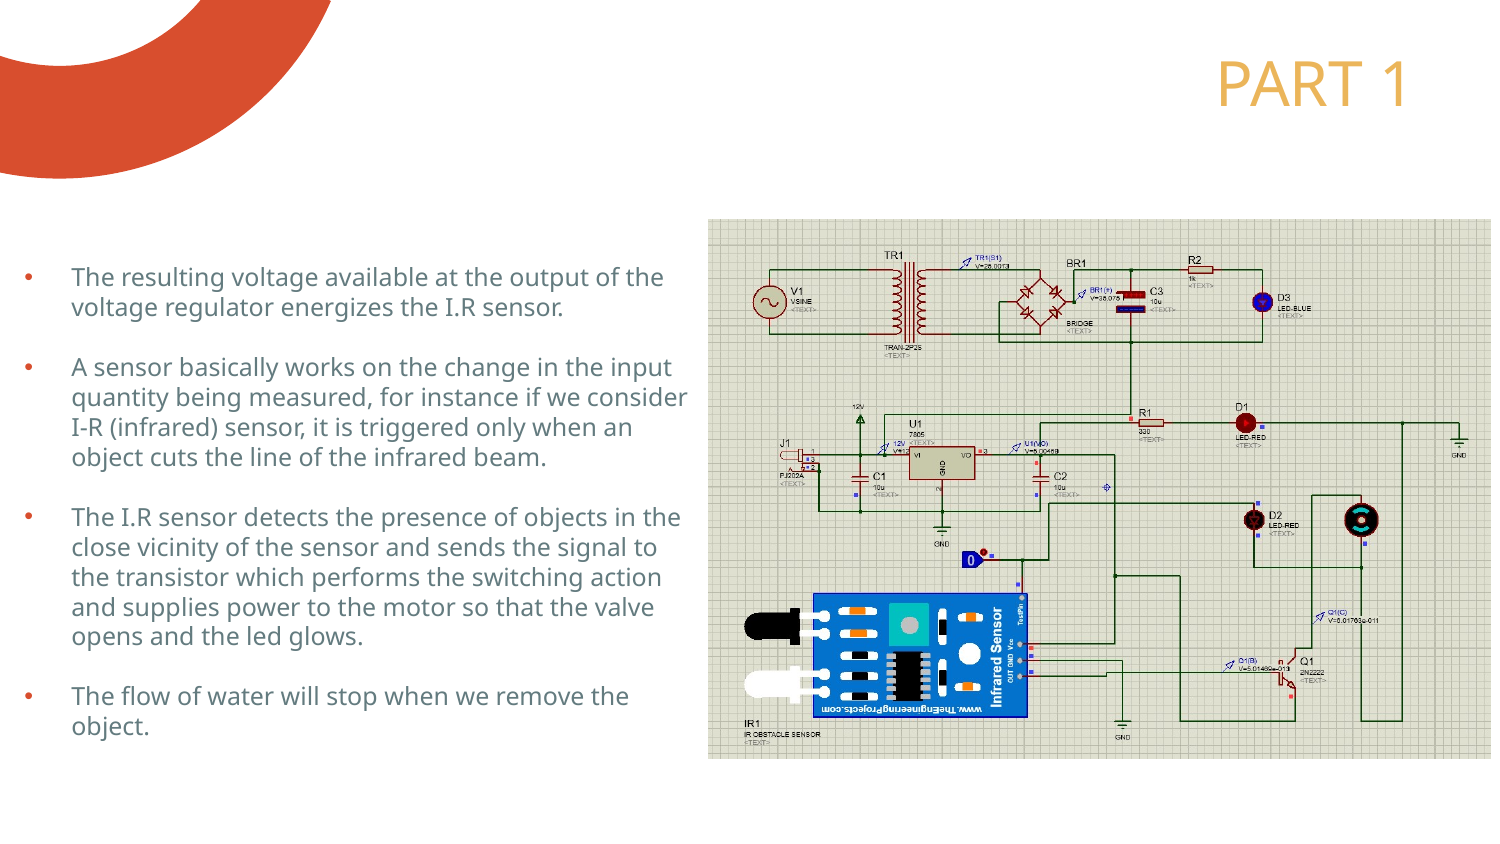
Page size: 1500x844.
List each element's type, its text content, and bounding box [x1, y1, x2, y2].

title PART 1 [665, 29, 1447, 124]
text_box The resulting voltage available at the output of the voltage regulator energizes the I.R sensor. A sensor basically works on the change in the input quantity being measured, for instance if we consider I-R (infrared) sensor, it is triggered only when an object cuts the line of the infrared beam. The I.R sensor detects the presence of objects in the close vicinity of the sensor and sends the signal to the transistor which performs the switching action and supplies power to the motor so that the valve opens and the led glows. The flow of water will stop when we remove the object. [9, 254, 703, 749]
picture [708, 219, 1491, 759]
